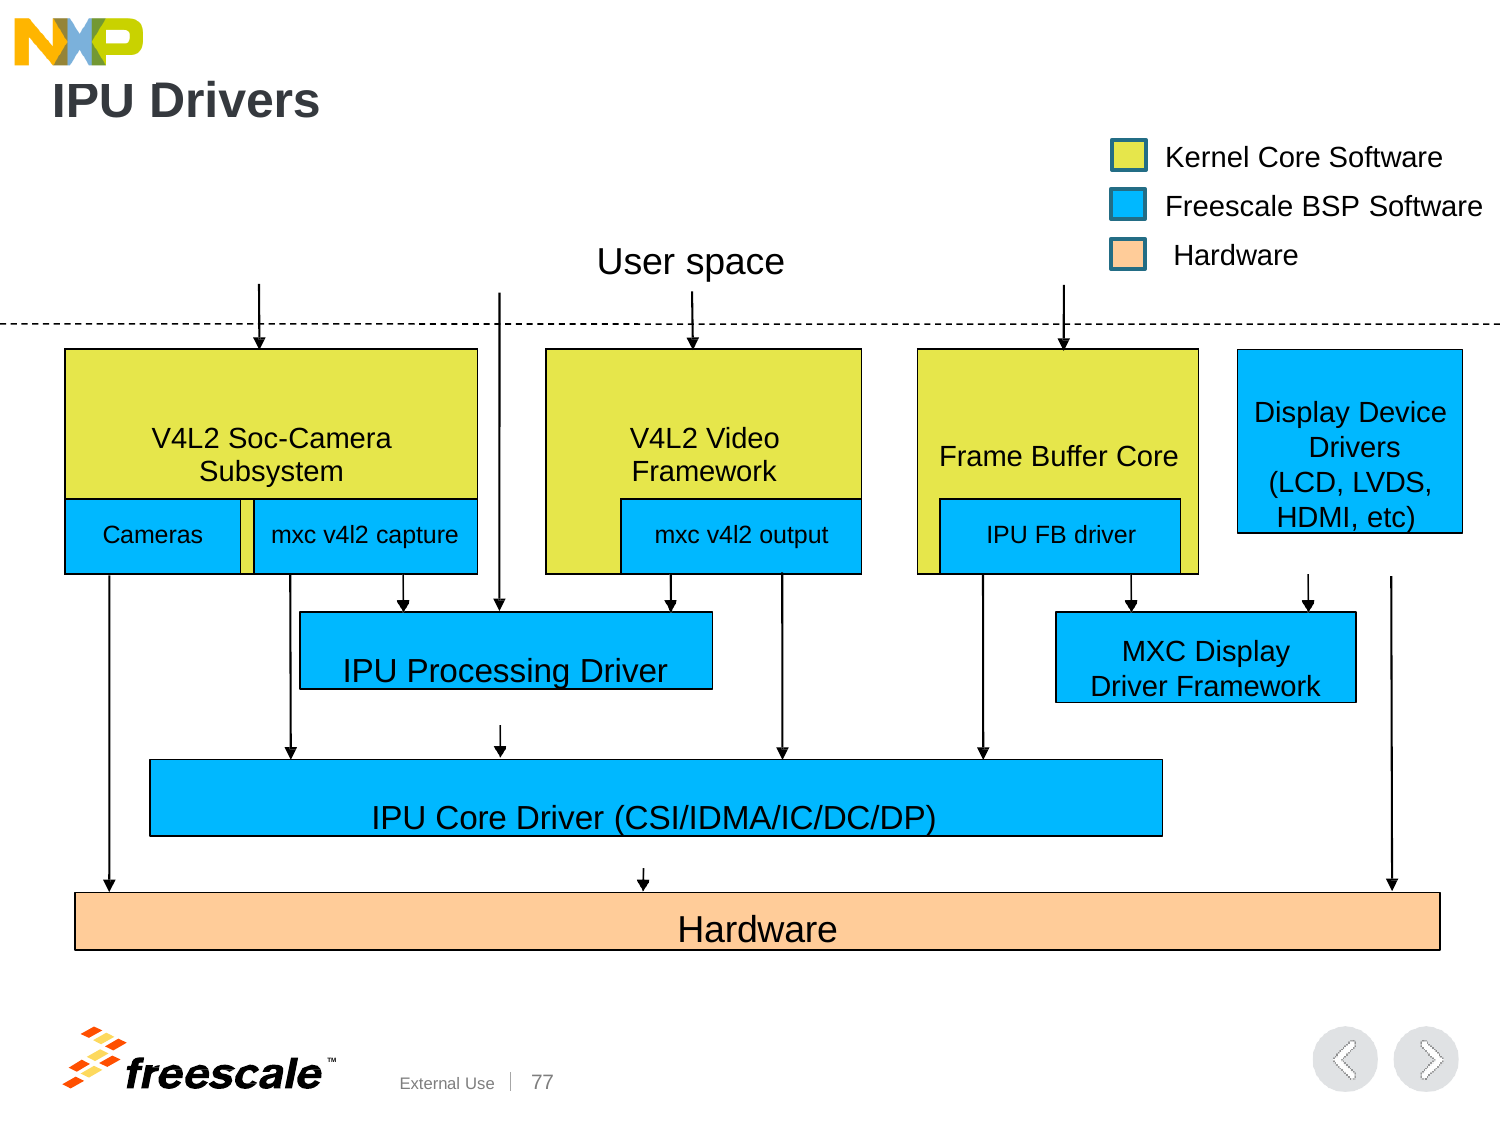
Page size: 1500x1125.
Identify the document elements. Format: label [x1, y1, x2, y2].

table_header [918, 350, 1198, 499]
text_box [1237, 349, 1463, 533]
text_box [1111, 238, 1145, 269]
text_box [0, 283, 1500, 689]
table_header [66, 350, 477, 498]
table_cell [66, 500, 240, 573]
table_cell [941, 500, 1180, 573]
table_cell [1181, 499, 1198, 573]
text_box [594, 234, 788, 282]
footer [325, 1054, 339, 1125]
text_box [493, 725, 507, 758]
text_box [1111, 188, 1145, 219]
table_cell [547, 499, 620, 573]
text_box [1055, 574, 1356, 703]
table_cell [241, 500, 253, 573]
text_box [1112, 139, 1146, 170]
picture [1312, 1026, 1378, 1092]
text_box [150, 572, 1163, 837]
table_header [547, 350, 861, 499]
picture [1393, 1026, 1459, 1092]
title [49, 65, 324, 256]
text_box [0, 0, 156, 84]
text_box [1163, 122, 1485, 272]
table_cell [622, 500, 861, 573]
table_cell [918, 499, 939, 573]
table_cell [255, 500, 477, 573]
slide_number [397, 1068, 568, 1125]
text_box [74, 575, 1440, 950]
